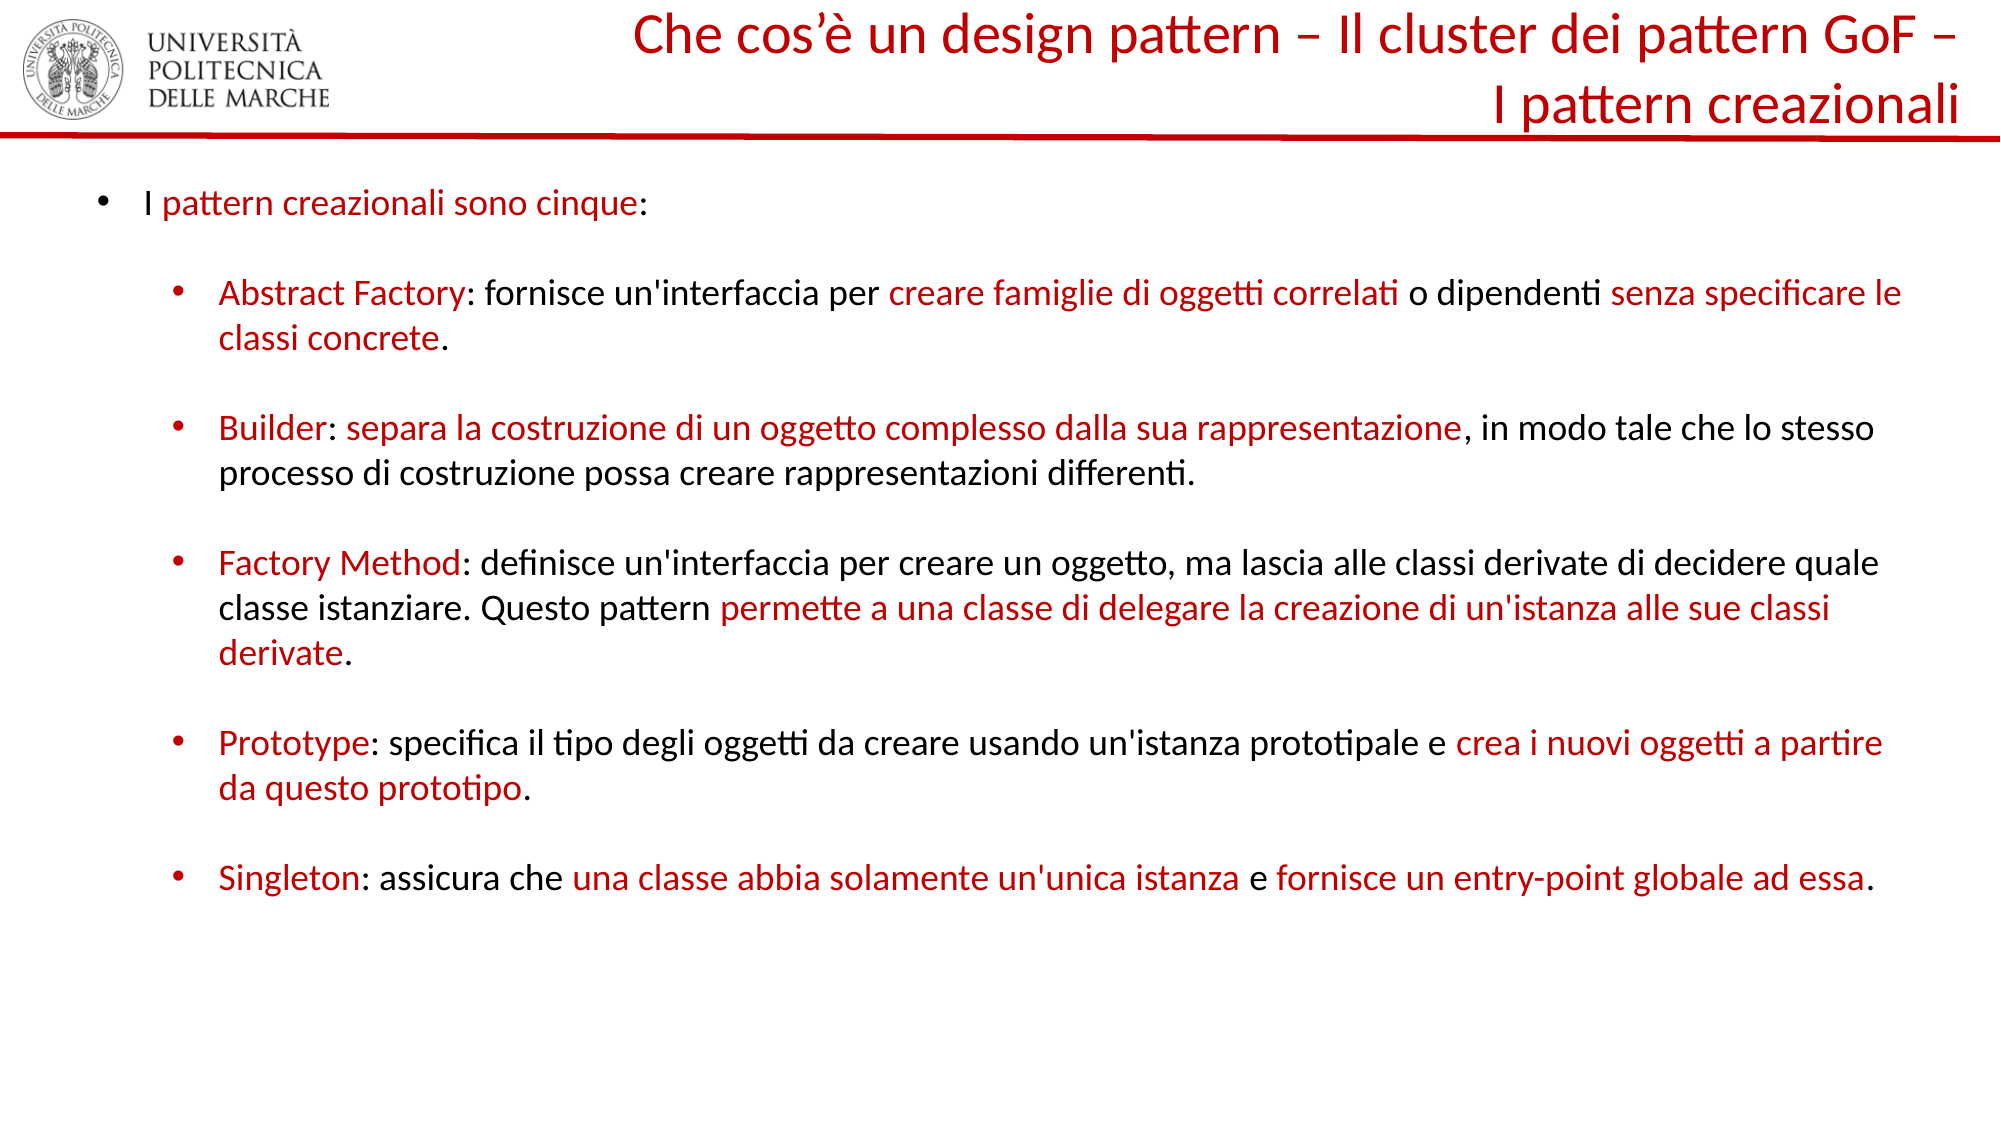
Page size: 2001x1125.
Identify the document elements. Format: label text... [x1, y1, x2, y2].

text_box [0, 135, 2000, 139]
text_box Che cos’è un design pattern – Il cluster dei pattern GoF – I pattern creazionali [618, 0, 1976, 135]
text_box I pattern creazionali sono cinque: Abstract Factory: fornisce un'interfaccia per creare famiglie di oggetti correlati o dipendenti senza specificare le classi concrete. Builder: separa la costruzione di un oggetto complesso dalla sua rappresentazione, in modo tale che lo stesso processo di costruzione possa creare rappresentazioni differenti. Factory Method: definisce un'interfaccia per creare un oggetto, ma lascia alle classi derivate di decidere quale classe istanziare. Questo pattern permette a una classe di delegare la creazione di un'istanza alle sue classi derivate. Prototype: specifica il tipo degli oggetti da creare usando un'istanza prototipale e crea i nuovi oggetti a partire da questo prototipo. Singleton: assicura che una classe abbia solamente un'unica istanza e fornisce un entry-point globale ad essa. [82, 170, 1932, 941]
text_box Che cos’è un design pattern – Il cluster dei pattern GoF – I pattern creazionali [618, 139, 1976, 143]
picture [23, 17, 329, 122]
